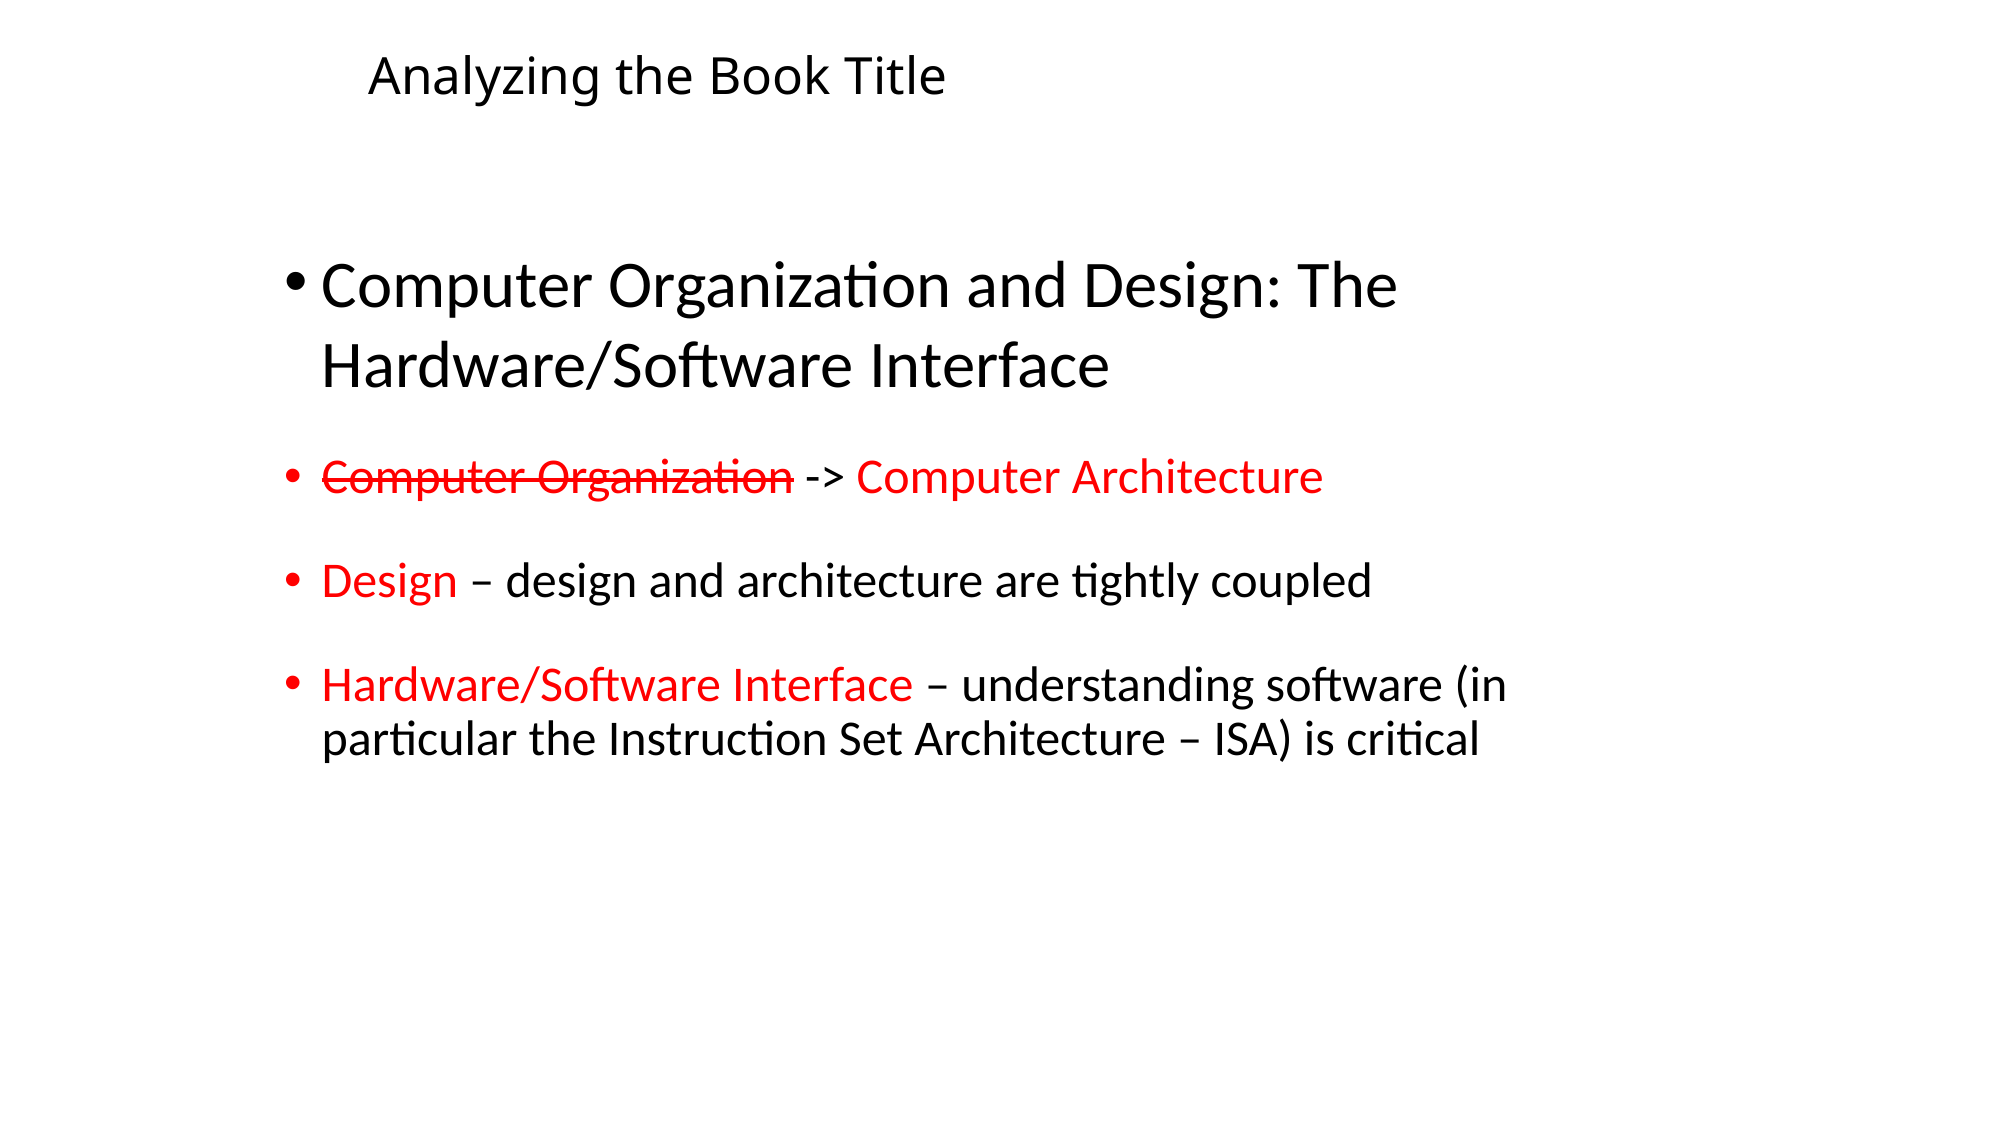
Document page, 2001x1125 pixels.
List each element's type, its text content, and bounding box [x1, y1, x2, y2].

list Computer Organization and Design: The Hardware/Software Interface Computer Organization -> Computer Architecture Design – design and architecture are tightly coupled Hardware/Software Interface – understanding software (in particular the Instruction Set Architecture – ISA) is critical [194, 233, 1628, 1043]
title Analyzing the Book Title [353, 42, 1647, 114]
